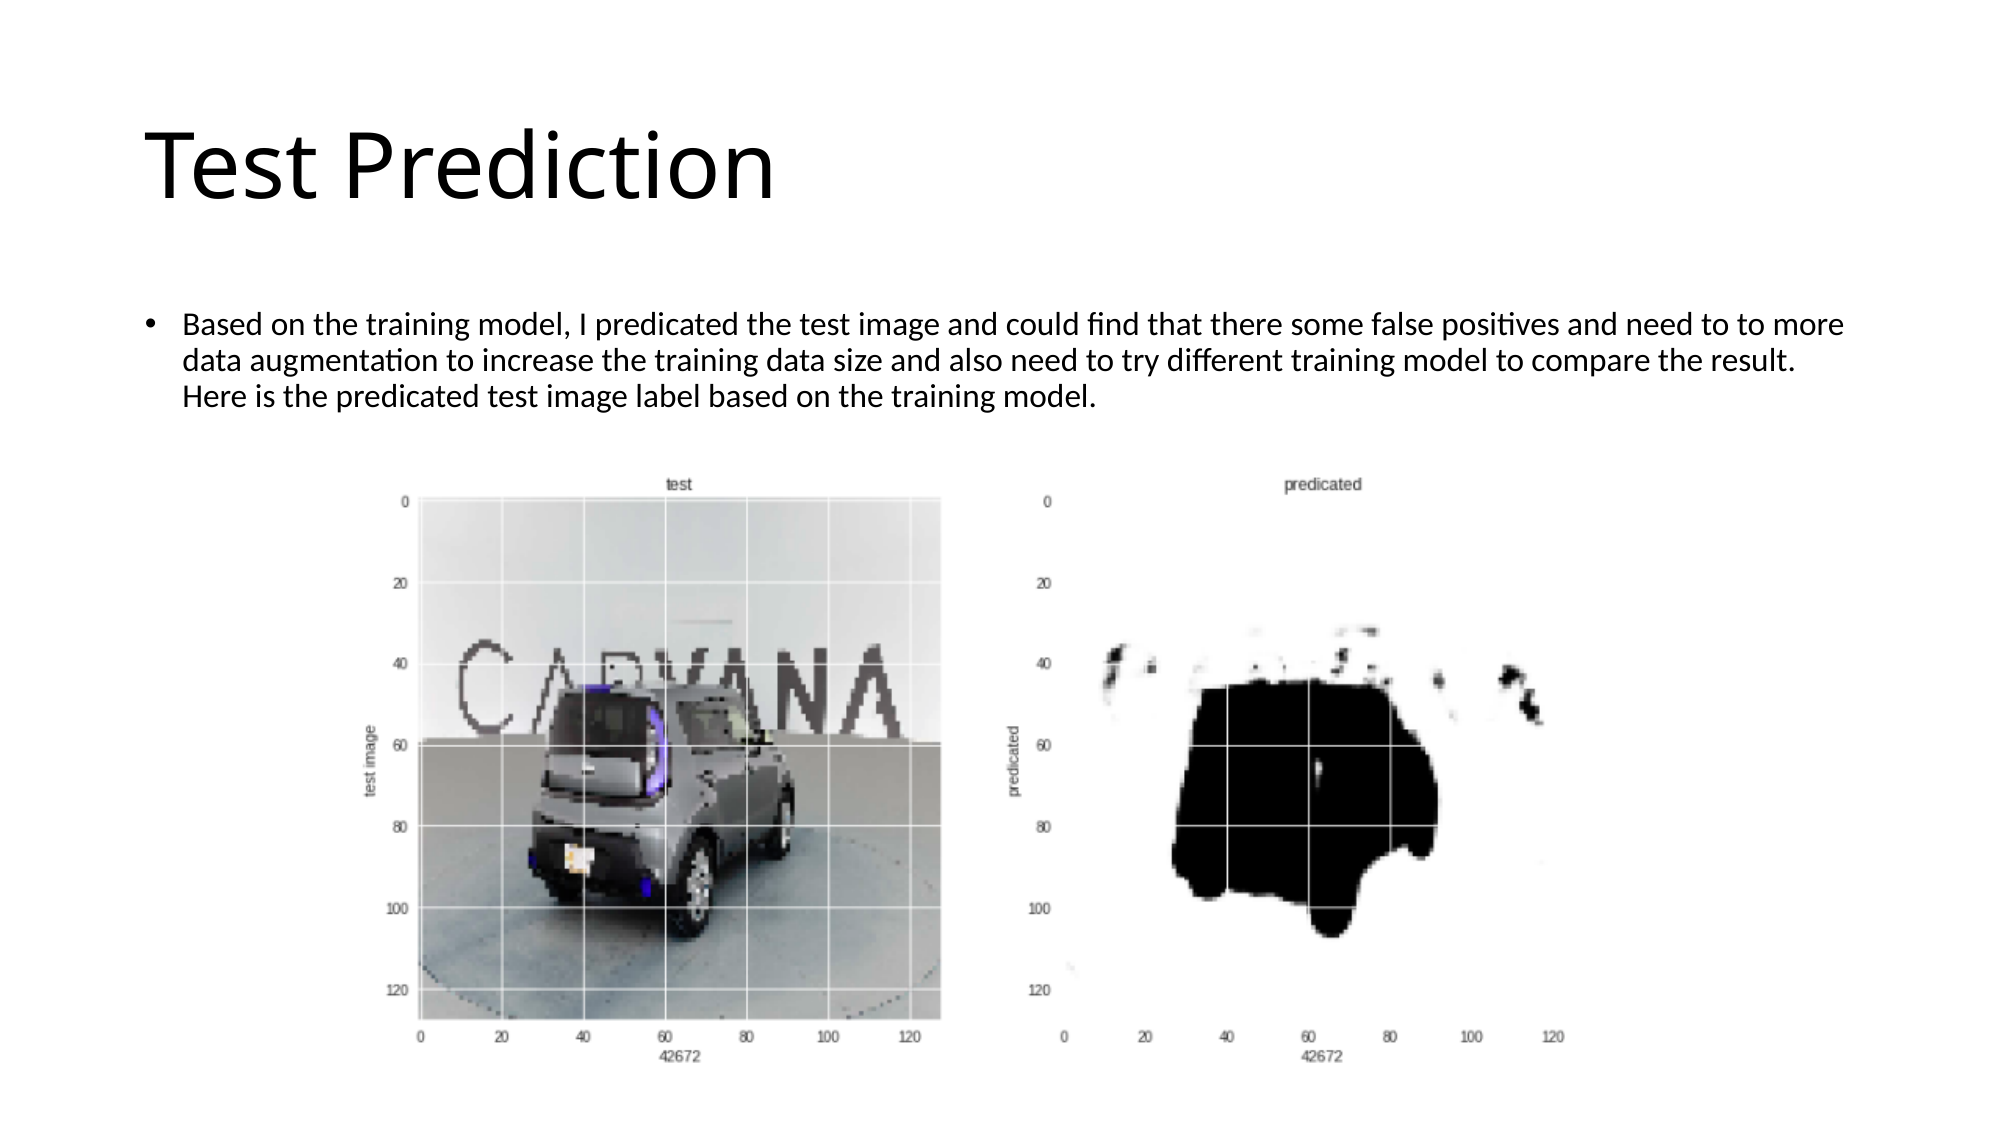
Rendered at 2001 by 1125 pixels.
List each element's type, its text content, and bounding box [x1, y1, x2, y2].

list Based on the training model, I predicated the test image and could find that there some false positives and need to to more data augmentation to increase the training data size and also need to try different training model to compare the result. Here is the predicated test image label based on the training model. [136, 298, 1863, 453]
picture [335, 420, 1665, 1088]
title Test Prediction [136, 59, 1863, 278]
